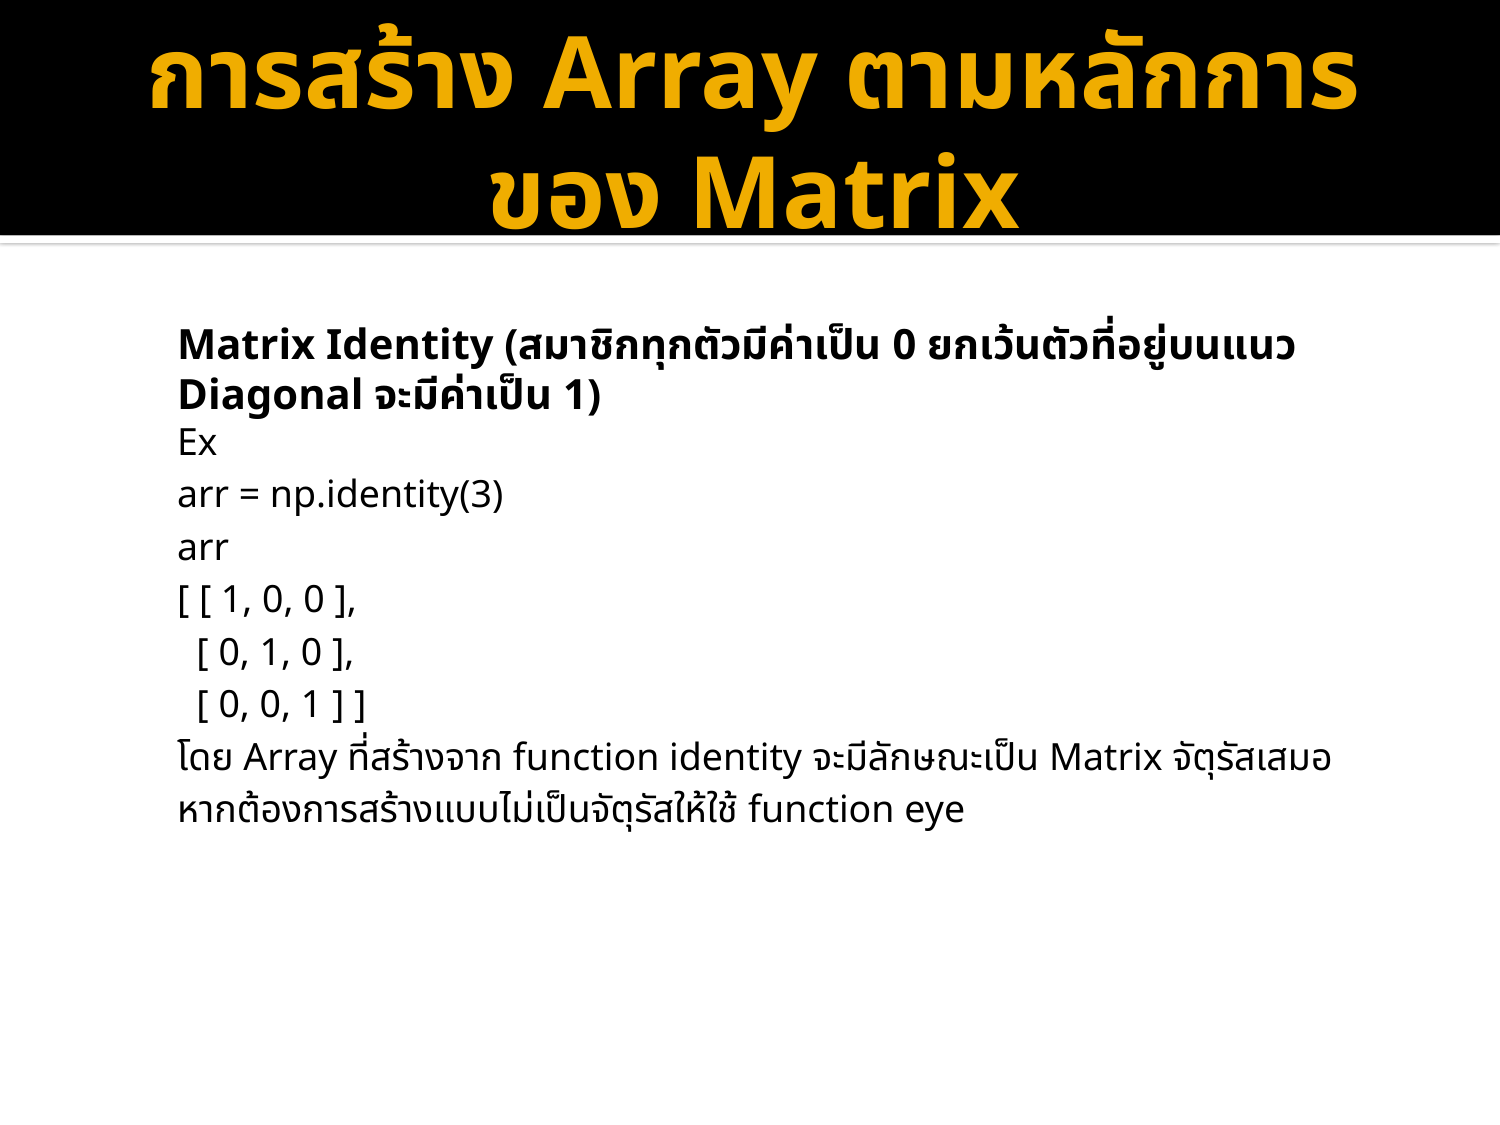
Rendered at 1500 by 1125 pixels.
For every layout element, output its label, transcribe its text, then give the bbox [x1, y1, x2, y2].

title การสร้าง Array ตามหลักการของ Matrix [75, 25, 1425, 231]
list Matrix Identity (สมาชิกทุกตัวมีค่าเป็น 0 ยกเว้นตัวที่อยู่บนแนว Diagonal จะมีค่าเป็น 1) Ex arr = np.identity(3) arr [ [ 1, 0, 0 ], [ 0, 1, 0 ], [ 0, 0, 1 ] ] โดย Array ที่สร้างจาก function identity จะมีลักษณะเป็น Matrix จัตุรัสเสมอ หากต้องการสร้างแบบไม่เป็นจัตุรัสให้ใช้ function eye [135, 302, 1388, 1094]
